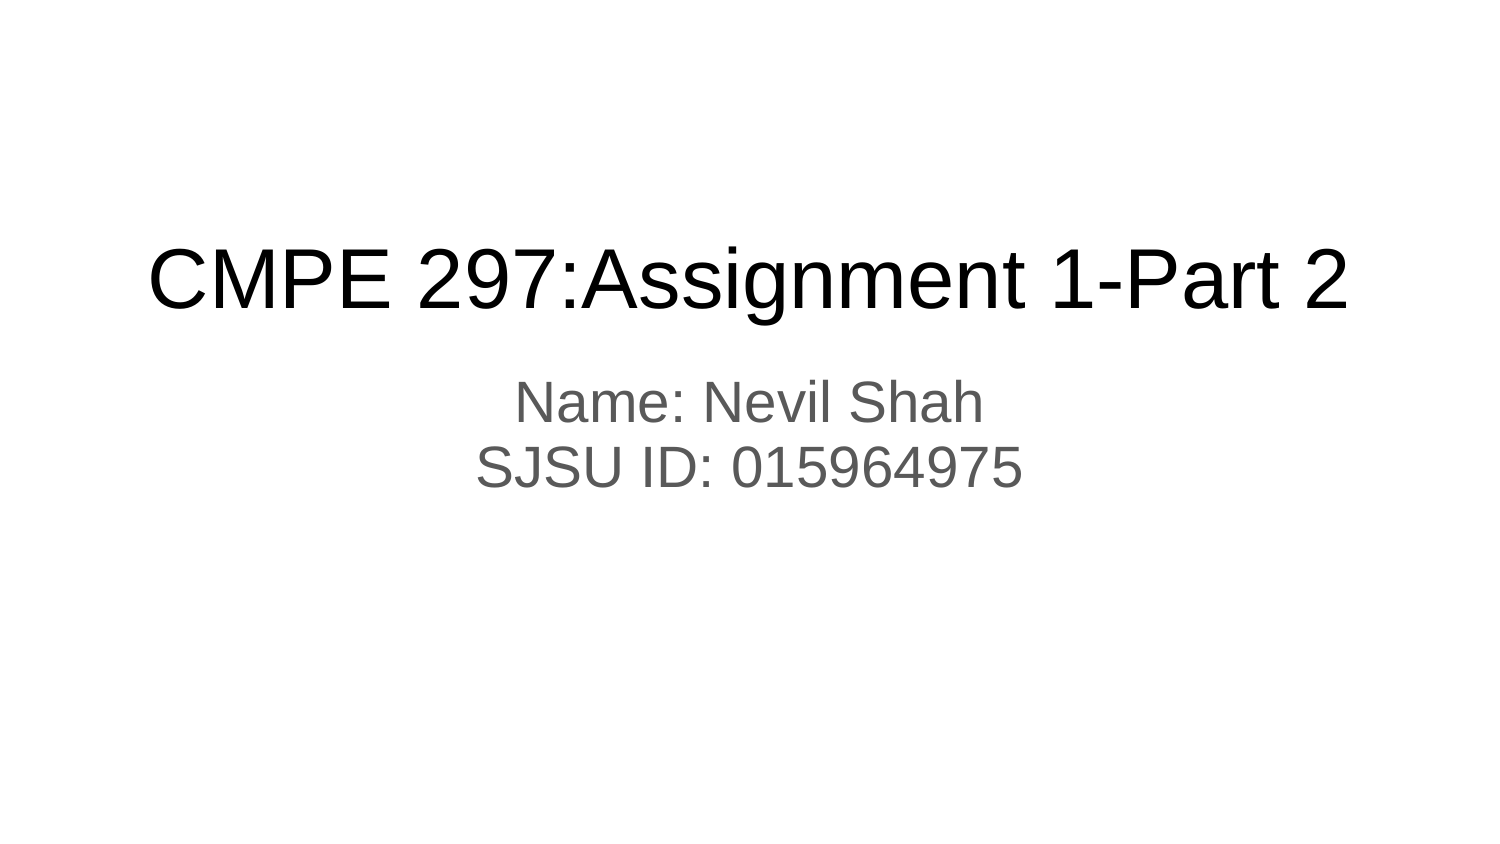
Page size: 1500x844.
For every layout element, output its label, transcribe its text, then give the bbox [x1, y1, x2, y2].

title CMPE 297:Assignment 1-Part 2 [51, 122, 1449, 342]
subtitle Name: Nevil Shah SJSU ID: 015964975 [51, 354, 1449, 595]
